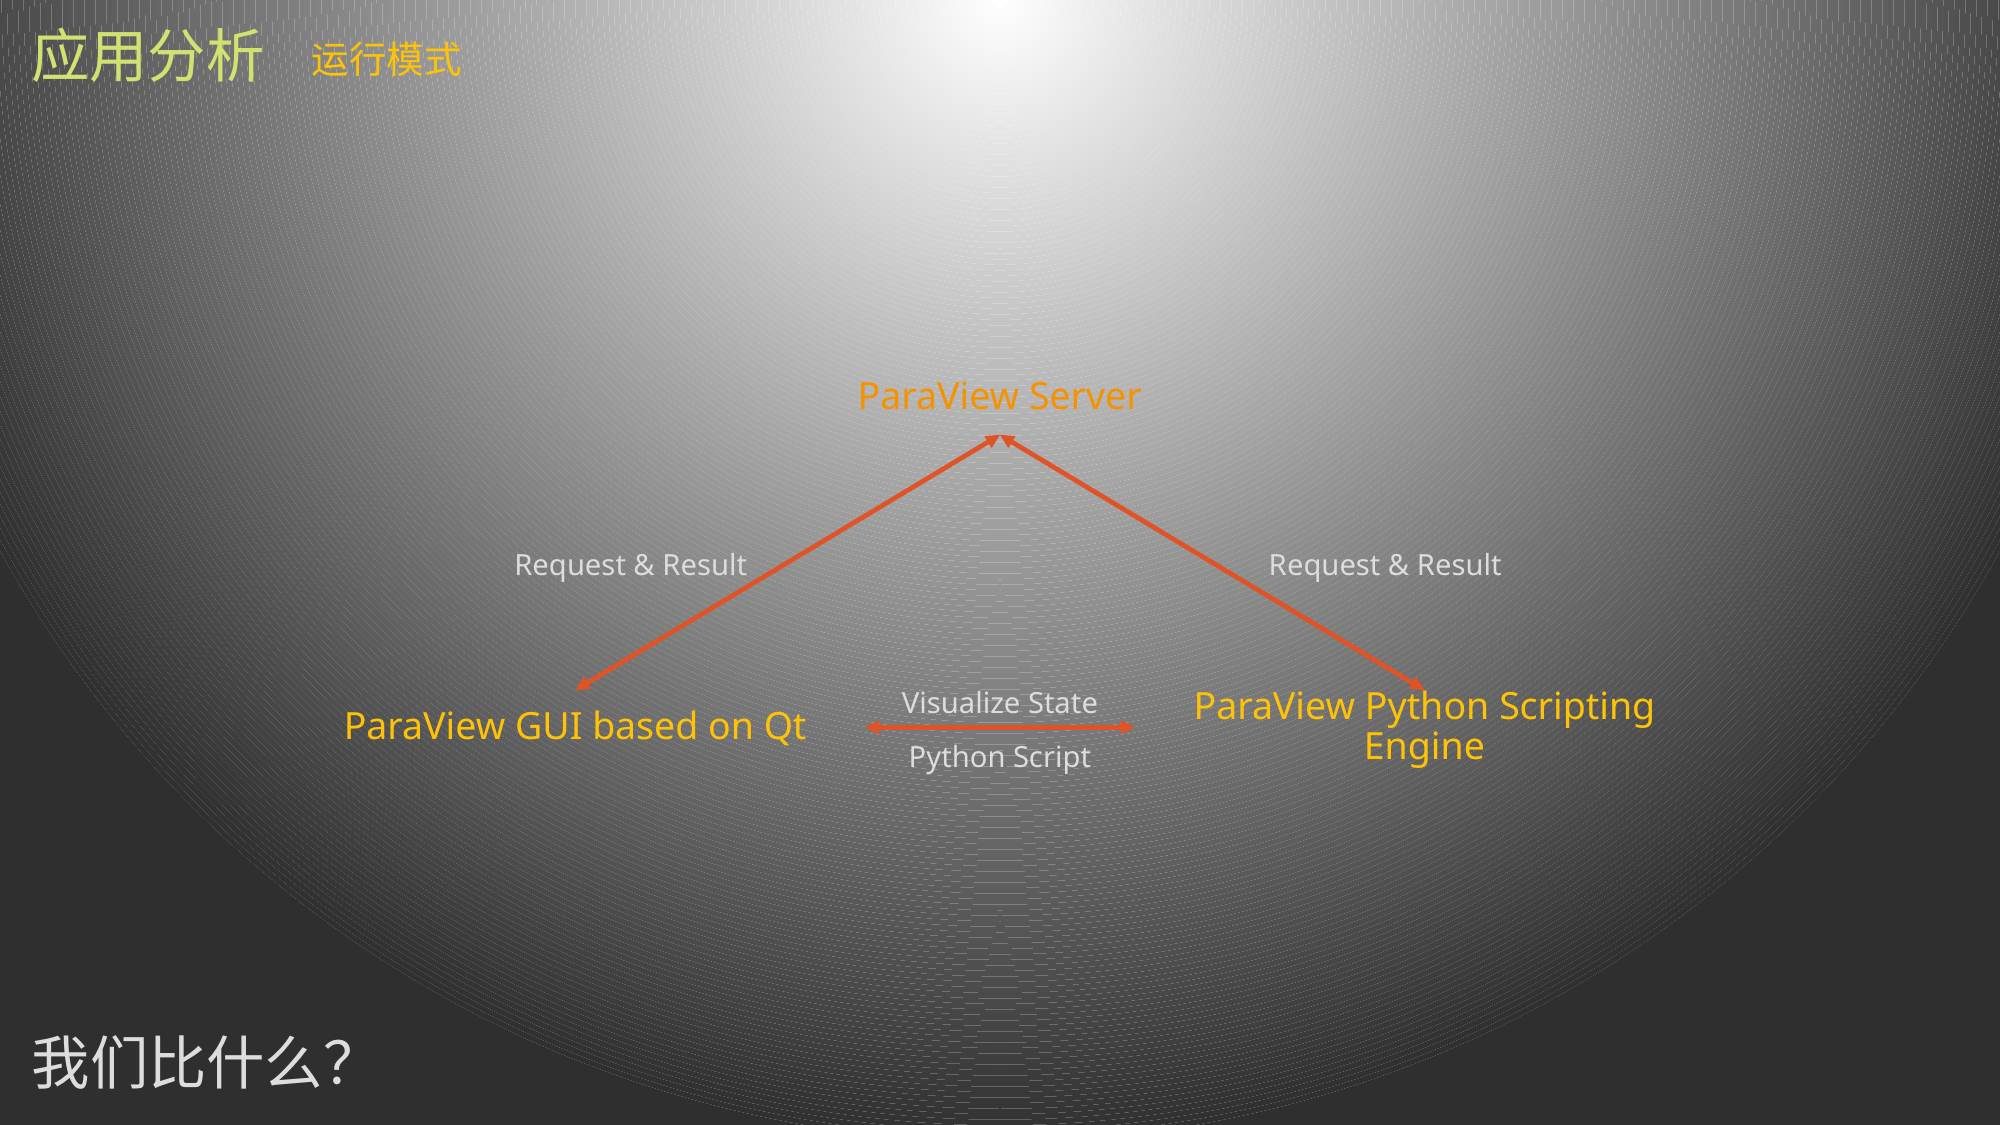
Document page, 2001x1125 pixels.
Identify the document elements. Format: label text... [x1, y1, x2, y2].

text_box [285, 360, 1715, 779]
text_box 应用分析 [0, 0, 296, 118]
text_box 我们比什么？ [0, 1006, 414, 1125]
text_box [999, 434, 1425, 690]
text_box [575, 434, 999, 690]
text_box 运行模式 [296, 28, 477, 89]
